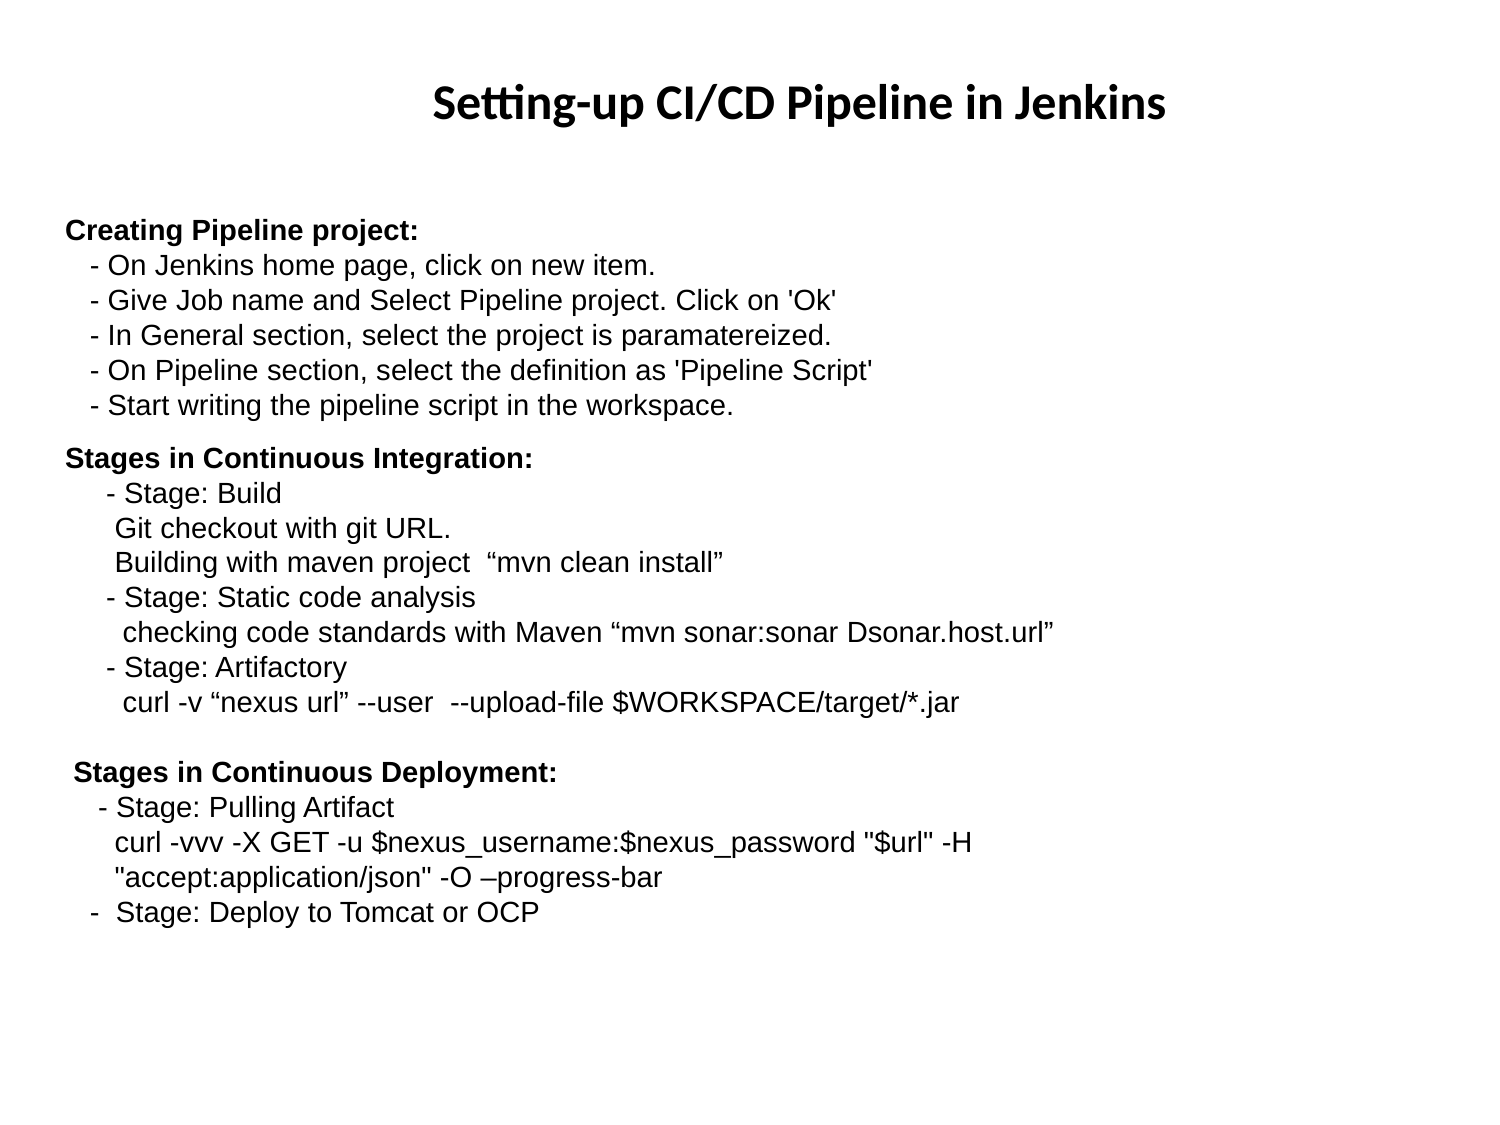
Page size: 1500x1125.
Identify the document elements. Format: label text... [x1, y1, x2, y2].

text_box Creating Pipeline project: - On Jenkins home page, click on new item. - Give Job name and Select Pipeline project. Click on 'Ok' - In General section, select the project is paramatereized. - On Pipeline section, select the definition as 'Pipeline Script' - Start writing the pipeline script in the workspace. Stages in Continuous Integration: - Stage: Build Git checkout with git URL. Building with maven project “mvn clean install” - Stage: Static code analysis checking code standards with Maven “mvn sonar:sonar Dsonar.host.url” - Stage: Artifactory curl -v “nexus url” --user --upload-file $WORKSPACE/target/*.jar Stages in Continuous Deployment: - Stage: Pulling Artifact curl -vvv -X GET -u $nexus_username:$nexus_password "$url" -H "accept:application/json" -O –progress-bar - Stage: Deploy to Tomcat or OCP [50, 204, 1438, 971]
text_box Setting-up CI/CD Pipeline in Jenkins [417, 62, 1182, 138]
